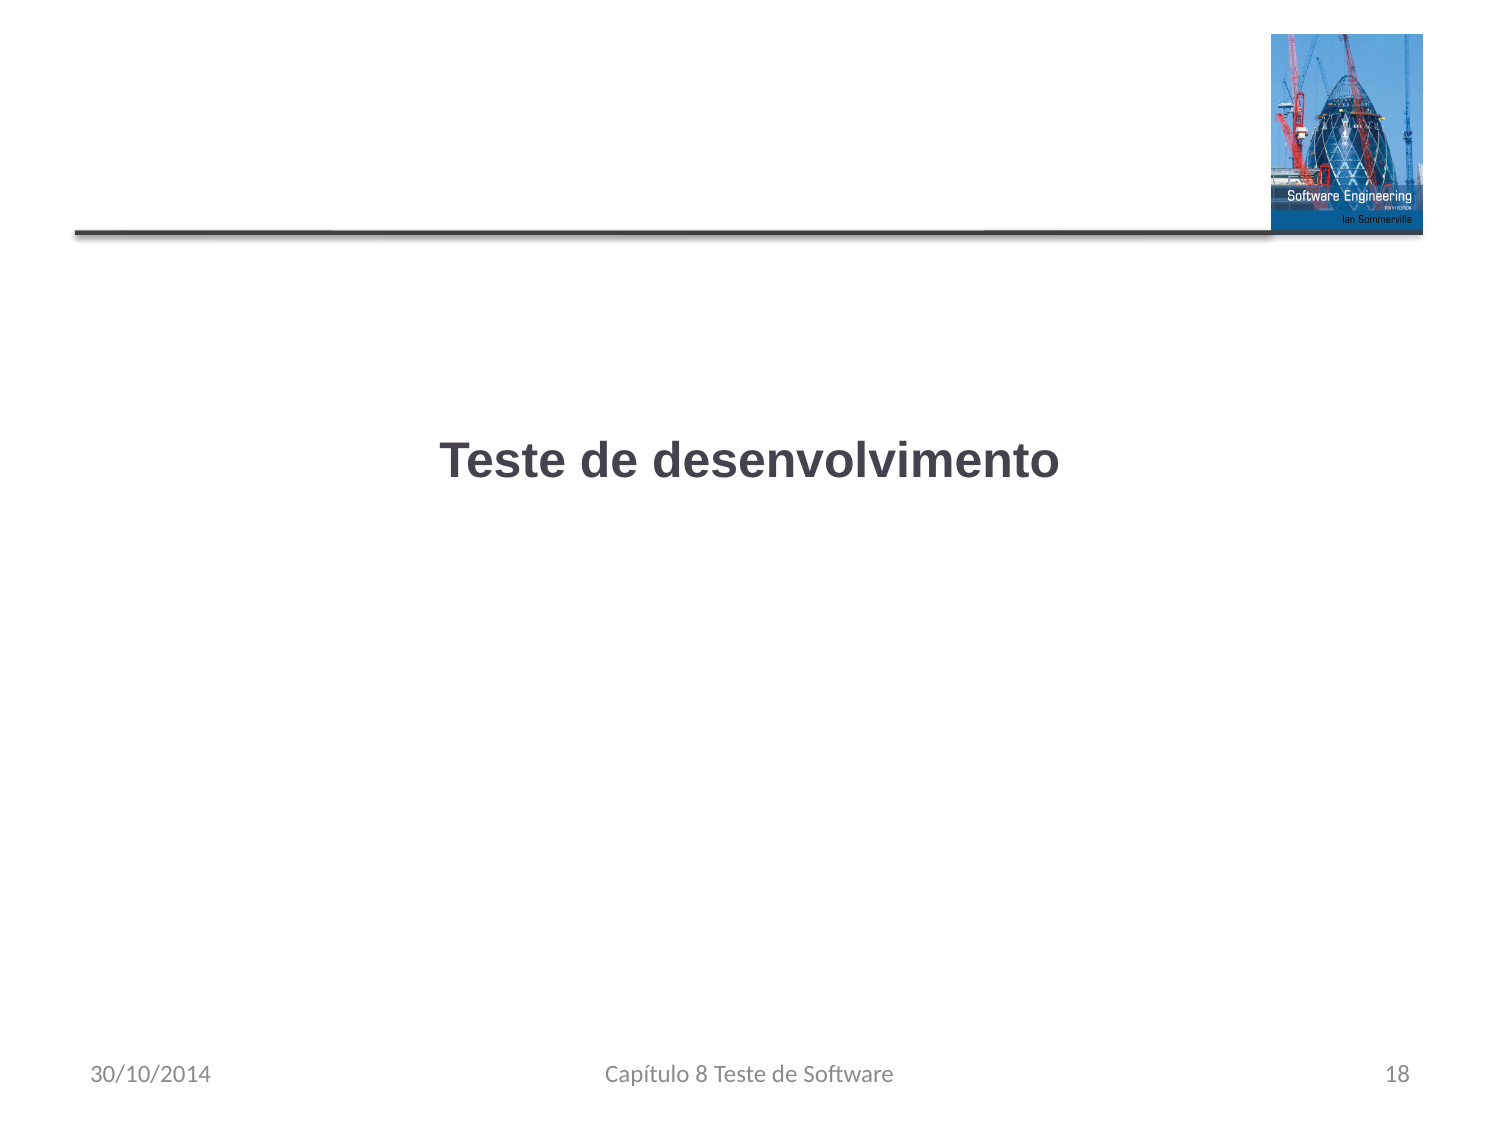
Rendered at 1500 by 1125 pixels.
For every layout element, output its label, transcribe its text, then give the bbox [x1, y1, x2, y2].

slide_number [75, 1042, 425, 1103]
picture [1271, 34, 1423, 230]
footer Capítulo 8 Teste de Software [512, 1042, 988, 1103]
slide_number 18 [1074, 1042, 1425, 1103]
title Teste de desenvolvimento [74, 363, 1426, 552]
